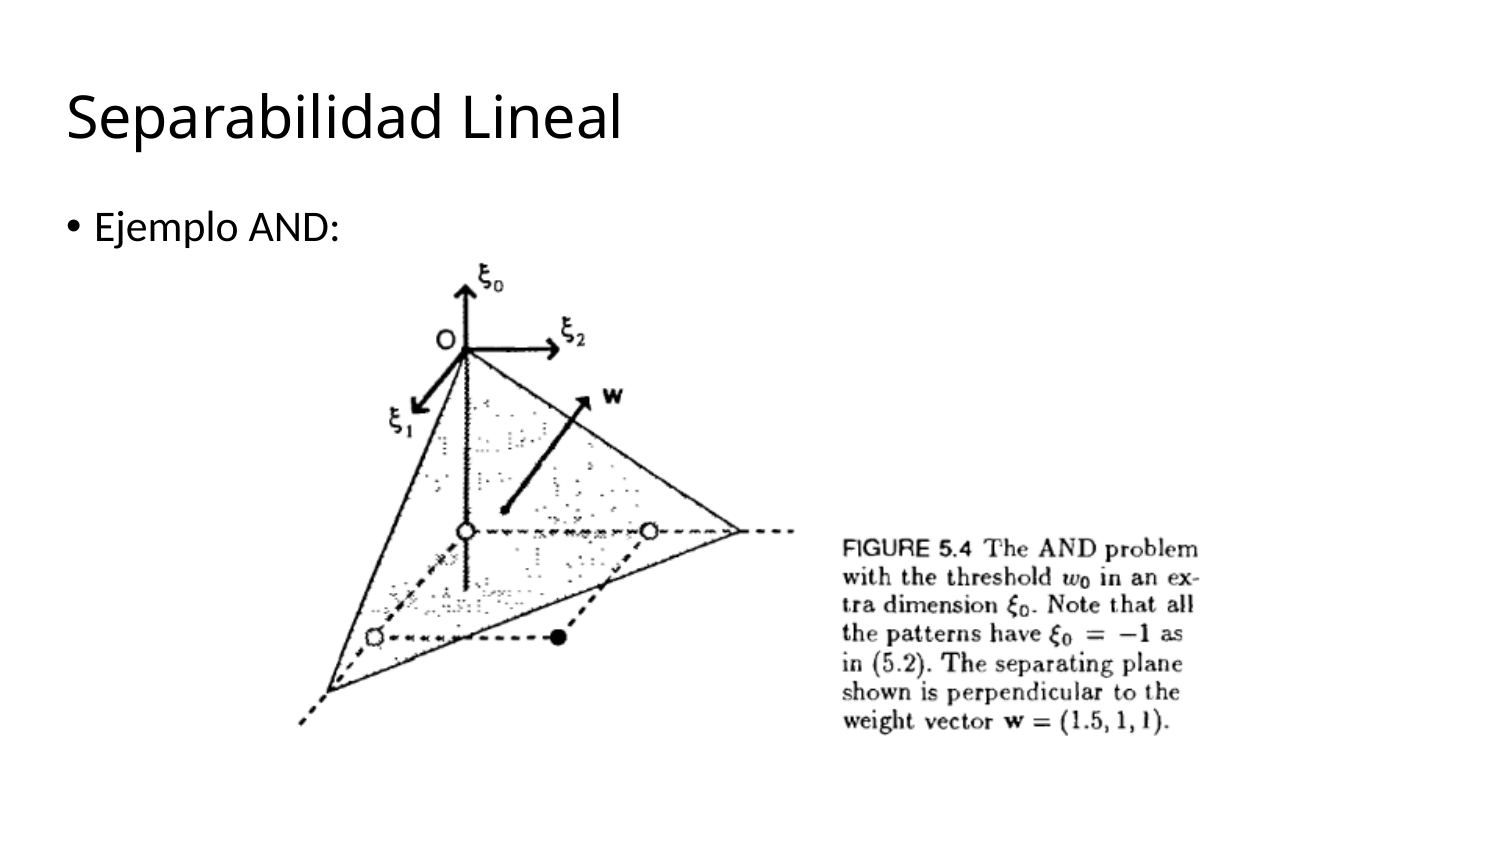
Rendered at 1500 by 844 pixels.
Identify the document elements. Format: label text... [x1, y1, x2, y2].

title Separabilidad Lineal [51, 72, 1449, 167]
list Ejemplo AND: [51, 189, 1449, 750]
picture [274, 254, 1226, 772]
